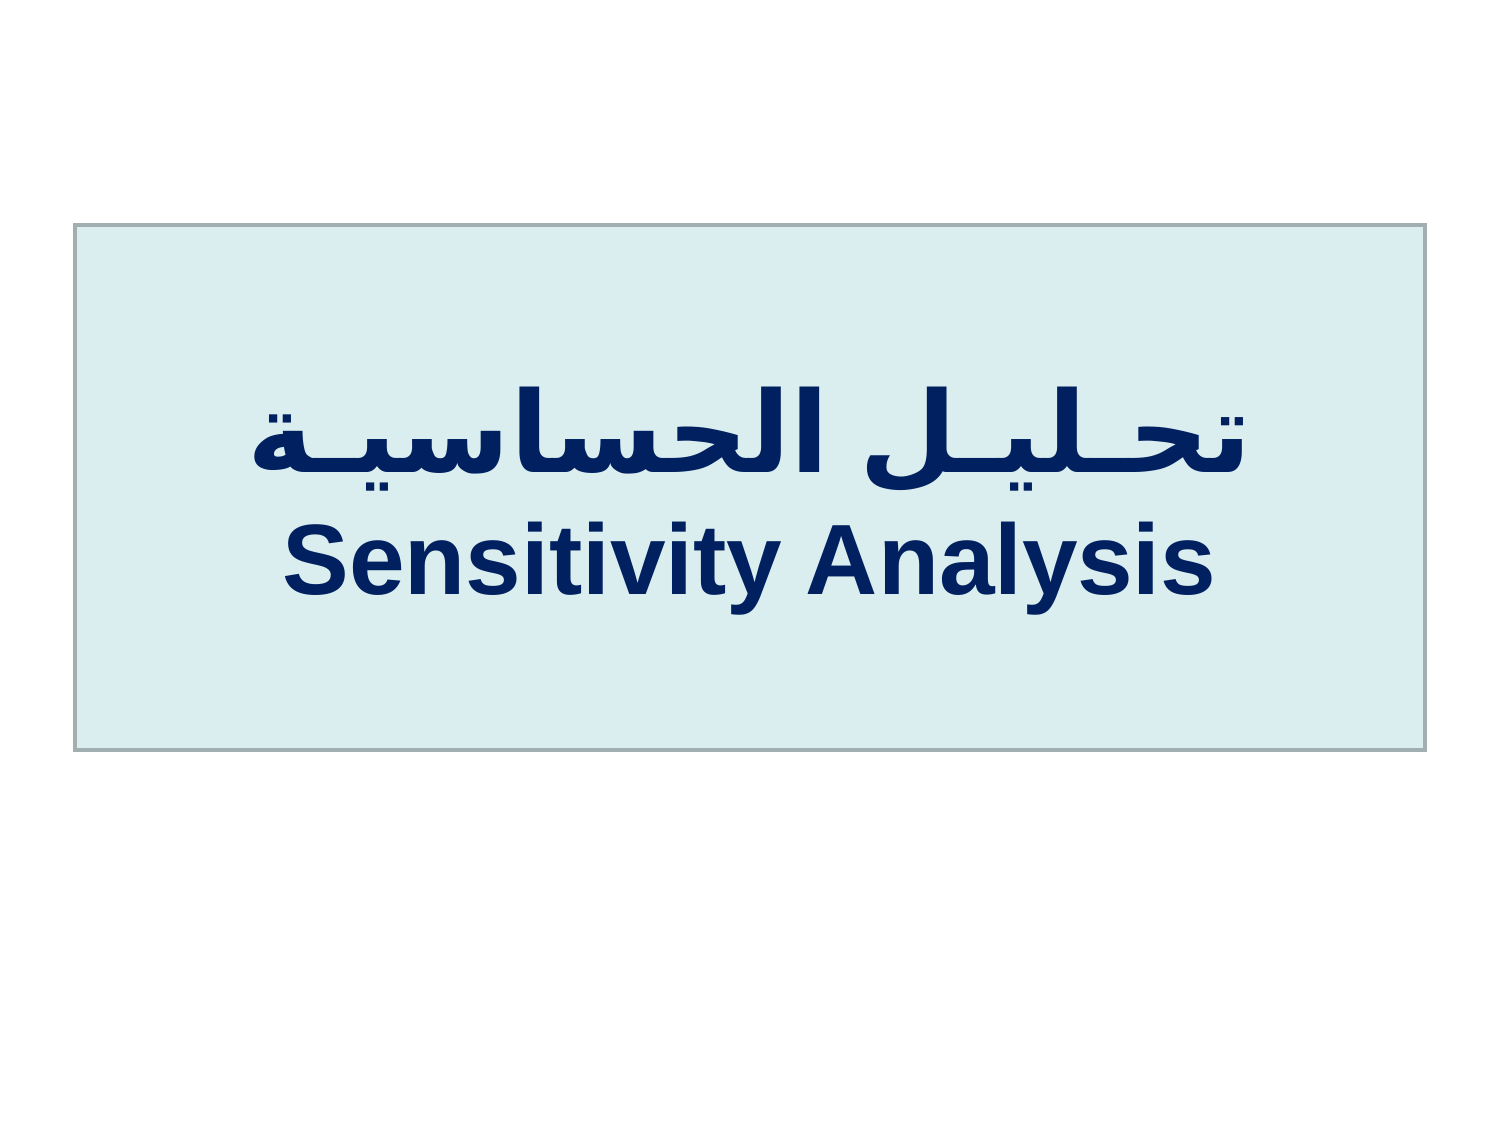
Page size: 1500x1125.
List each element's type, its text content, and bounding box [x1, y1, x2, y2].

title تحـليـل الحساسيـة Sensitivity Analysis [73, 223, 1427, 752]
